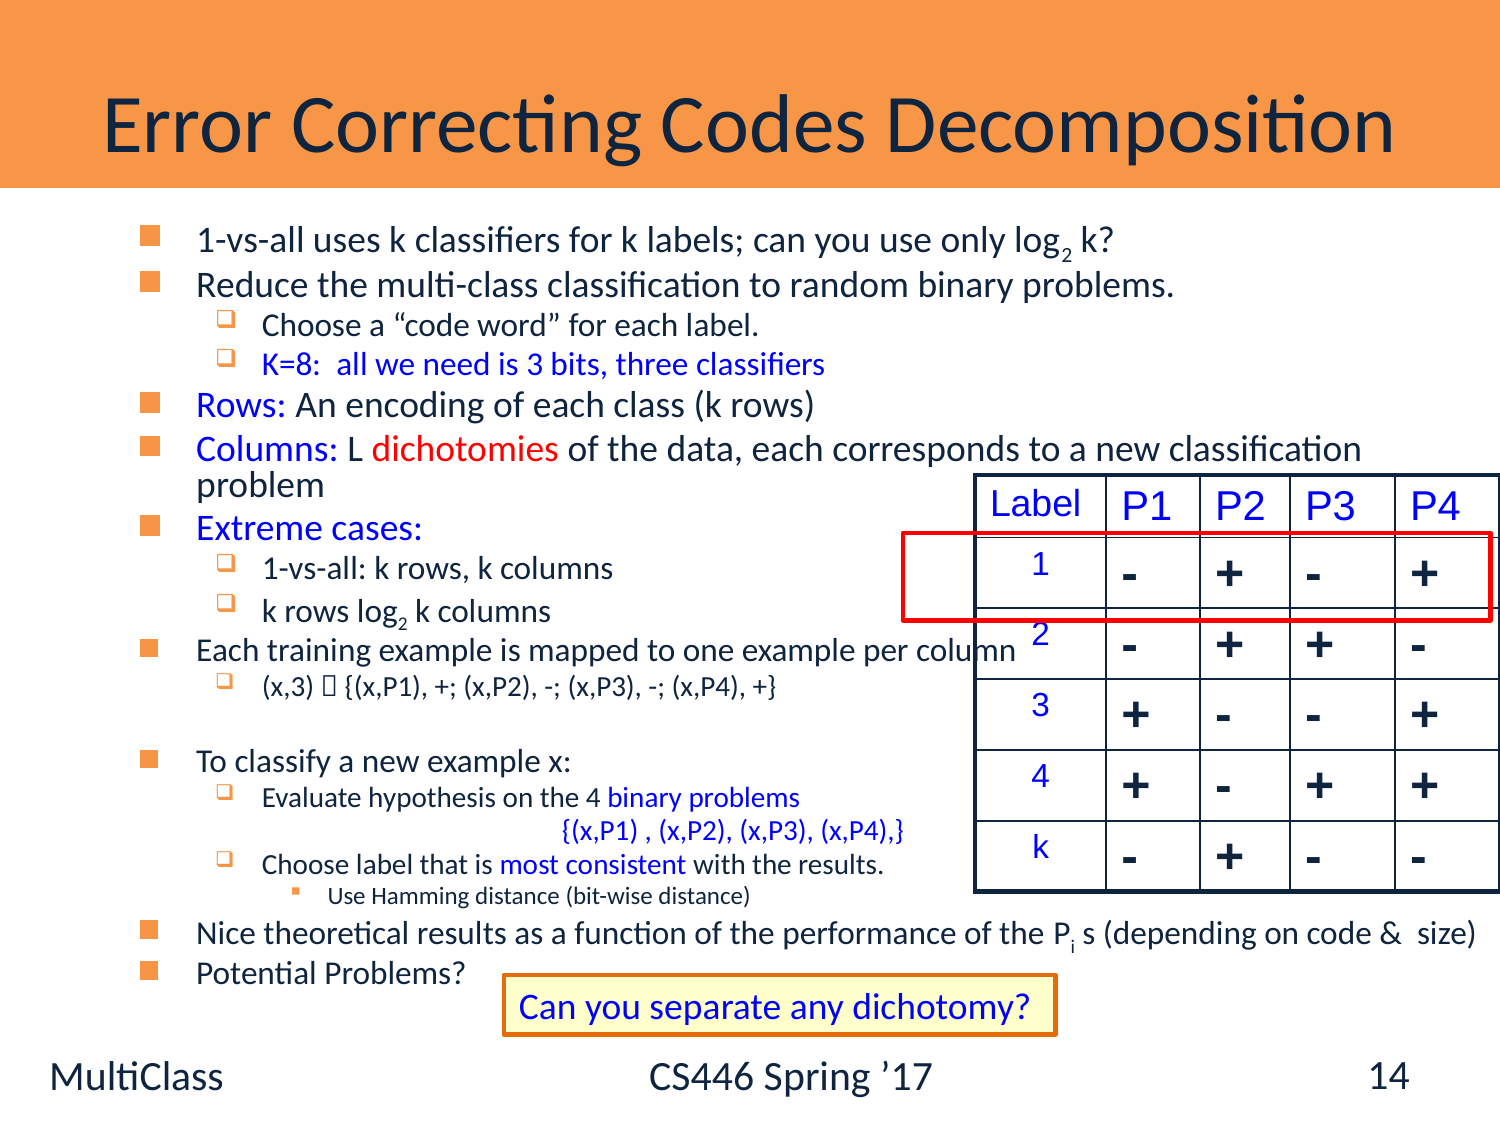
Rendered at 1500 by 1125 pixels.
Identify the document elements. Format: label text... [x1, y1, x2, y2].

title Error Correcting Codes Decomposition [75, 24, 1425, 213]
picture [140, 961, 158, 980]
table_cell - [1291, 680, 1394, 749]
table_cell + [1396, 751, 1498, 820]
table_cell - [1107, 621, 1199, 678]
text_box Can you separate any dichotomy? [503, 974, 1056, 1035]
table_cell - [1396, 822, 1498, 889]
picture [140, 920, 158, 939]
table_cell + [1201, 822, 1289, 889]
table_cell + [1291, 751, 1394, 820]
table_header Label [977, 477, 1105, 532]
slide_number 14 [1074, 1042, 1425, 1103]
picture [140, 750, 158, 768]
table_cell - [1291, 822, 1394, 889]
list 1-vs-all uses k classifiers for k labels; can you use only log2 k? Reduce the multi-class classification to random binary problems. Choose a “code word” for each label. K=8: all we need is 3 bits, three classifiers Rows: An encoding of each class (k rows) Columns: L dichotomies of the data, each corresponds to a new classification problem Extreme cases: 1-vs-all: k rows, k columns k rows log2 k columns Each training example is mapped to one example per column (x,3)  {(x,P1), +; (x,P2), -; (x,P3), -; (x,P4), +} To classify a new example x: Evaluate hypothesis on the 4 binary problems {(x,P1) , (x,P2), (x,P3), (x,P4),} Choose label that is most consistent with the results. Use Hamming distance (bit-wise distance) Nice theoretical results as a function of the performance of the Pi s (depending on code & size) Potential Problems? [125, 212, 1500, 1025]
table_cell - [1107, 822, 1199, 889]
table_cell + [1291, 621, 1394, 678]
table_cell + [1491, 538, 1498, 607]
text_box [903, 532, 1491, 621]
table_cell - [1396, 609, 1498, 678]
table_header P3 [1291, 477, 1394, 532]
table_cell 2 [977, 621, 1105, 678]
picture [140, 271, 160, 292]
table_cell 4 [977, 751, 1105, 820]
table_cell k [977, 822, 1105, 889]
table_cell + [1107, 680, 1199, 749]
table_cell 3 [977, 680, 1105, 749]
picture [140, 639, 158, 657]
table_header P1 [1107, 477, 1199, 532]
table_cell + [1107, 751, 1199, 820]
picture [140, 515, 160, 536]
table_cell + [1201, 621, 1289, 678]
picture [140, 436, 160, 456]
table_cell + [1396, 680, 1498, 749]
table_header P2 [1201, 477, 1289, 532]
picture [140, 392, 160, 413]
table_cell - [1201, 751, 1289, 820]
table_header P4 [1396, 477, 1498, 537]
picture [140, 225, 160, 246]
table_cell - [1201, 680, 1289, 749]
